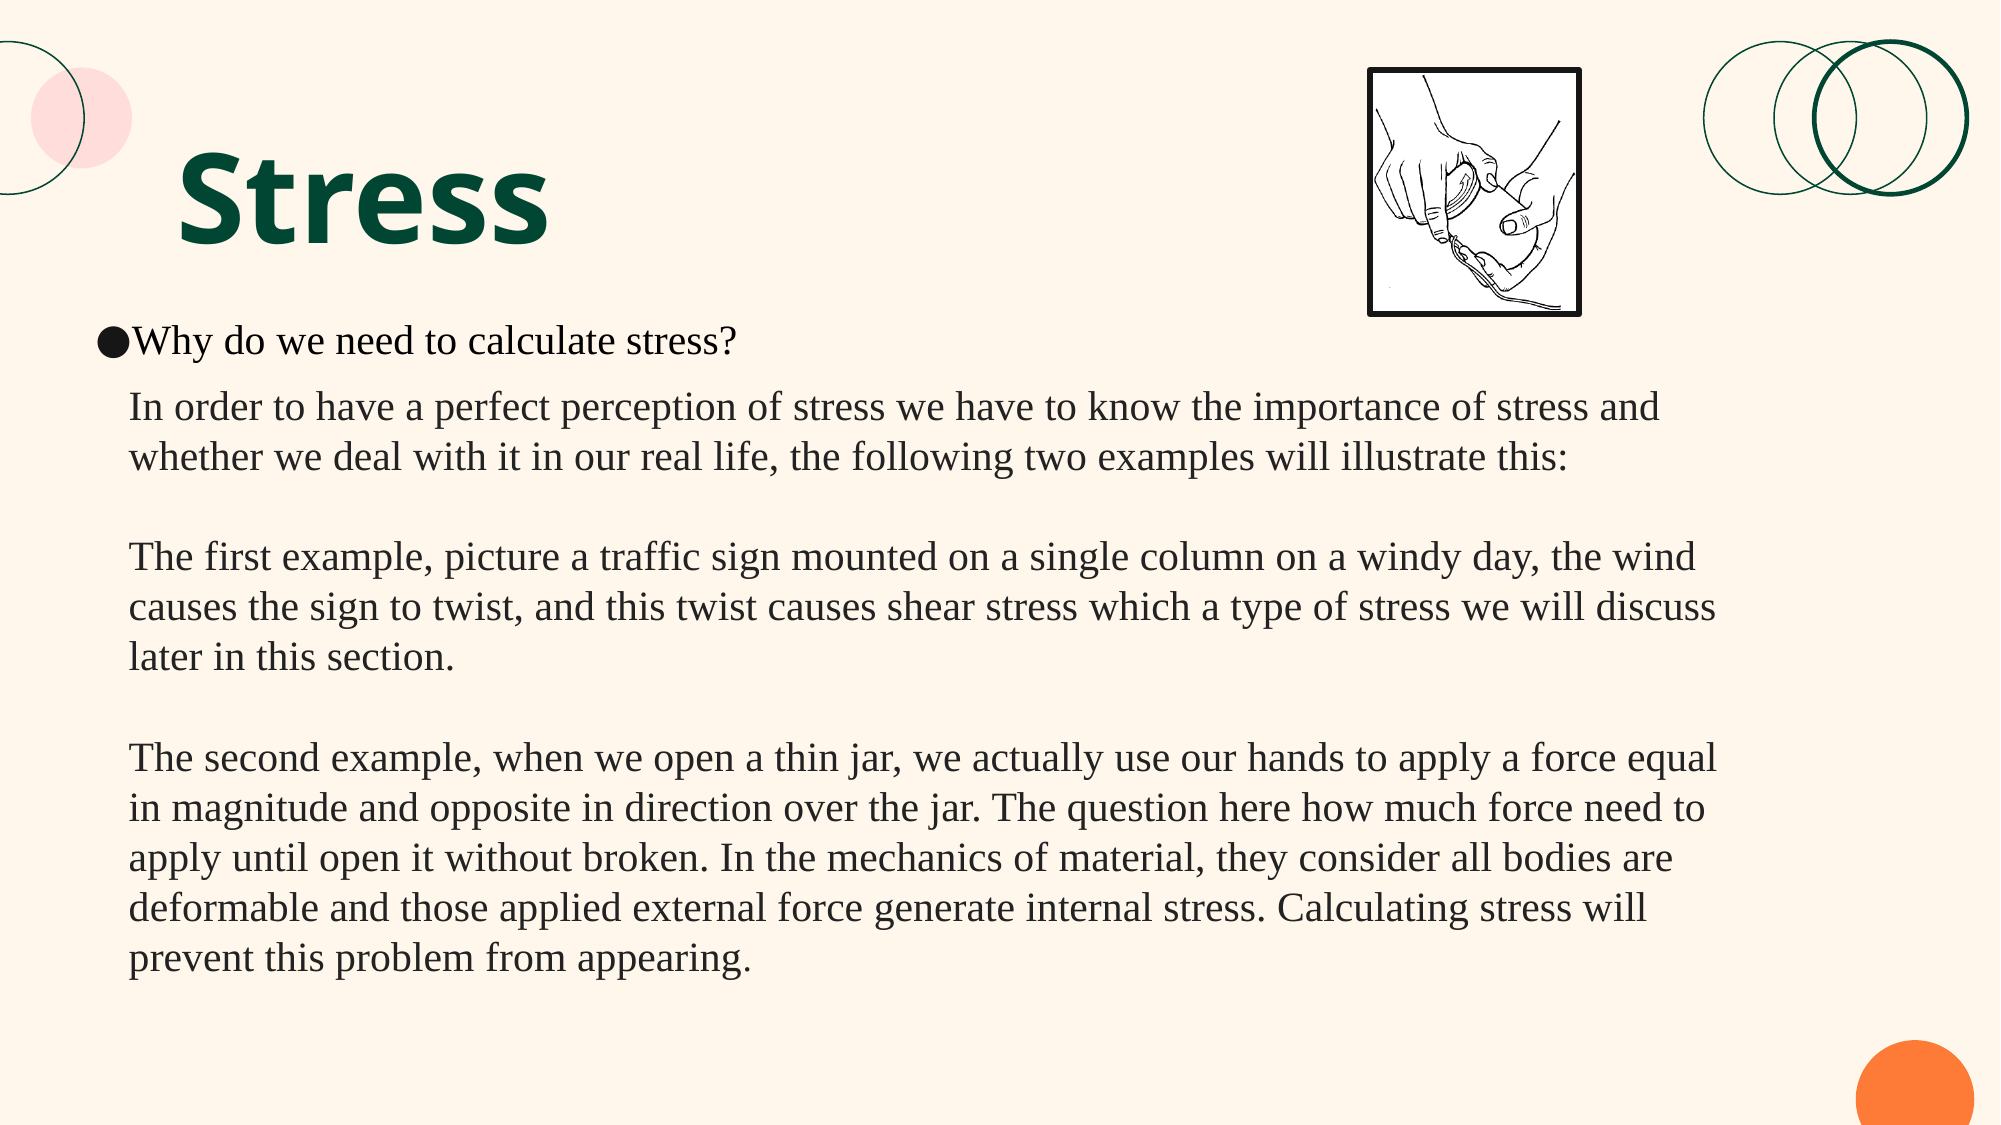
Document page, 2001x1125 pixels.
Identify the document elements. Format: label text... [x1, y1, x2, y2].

picture [1372, 72, 1576, 312]
list Why do we need to calculate stress? In order to have a perfect perception of stress we have to know the importance of stress and whether we deal with it in our real life, the following two examples will illustrate this: The first example, picture a traffic sign mounted on a single column on a windy day, the wind causes the sign to twist, and this twist causes shear stress which a type of stress we will discuss later in this section. The second example, when we open a thin jar, we actually use our hands to apply a force equal in magnitude and opposite in direction over the jar. The question here how much force need to apply until open it without broken. In the mechanics of material, they consider all bodies are deformable and those applied external force generate internal stress. Calculating stress will prevent this problem from appearing. [75, 224, 1764, 997]
title Stress [1582, 98, 1844, 225]
title Stress [155, 98, 1367, 224]
